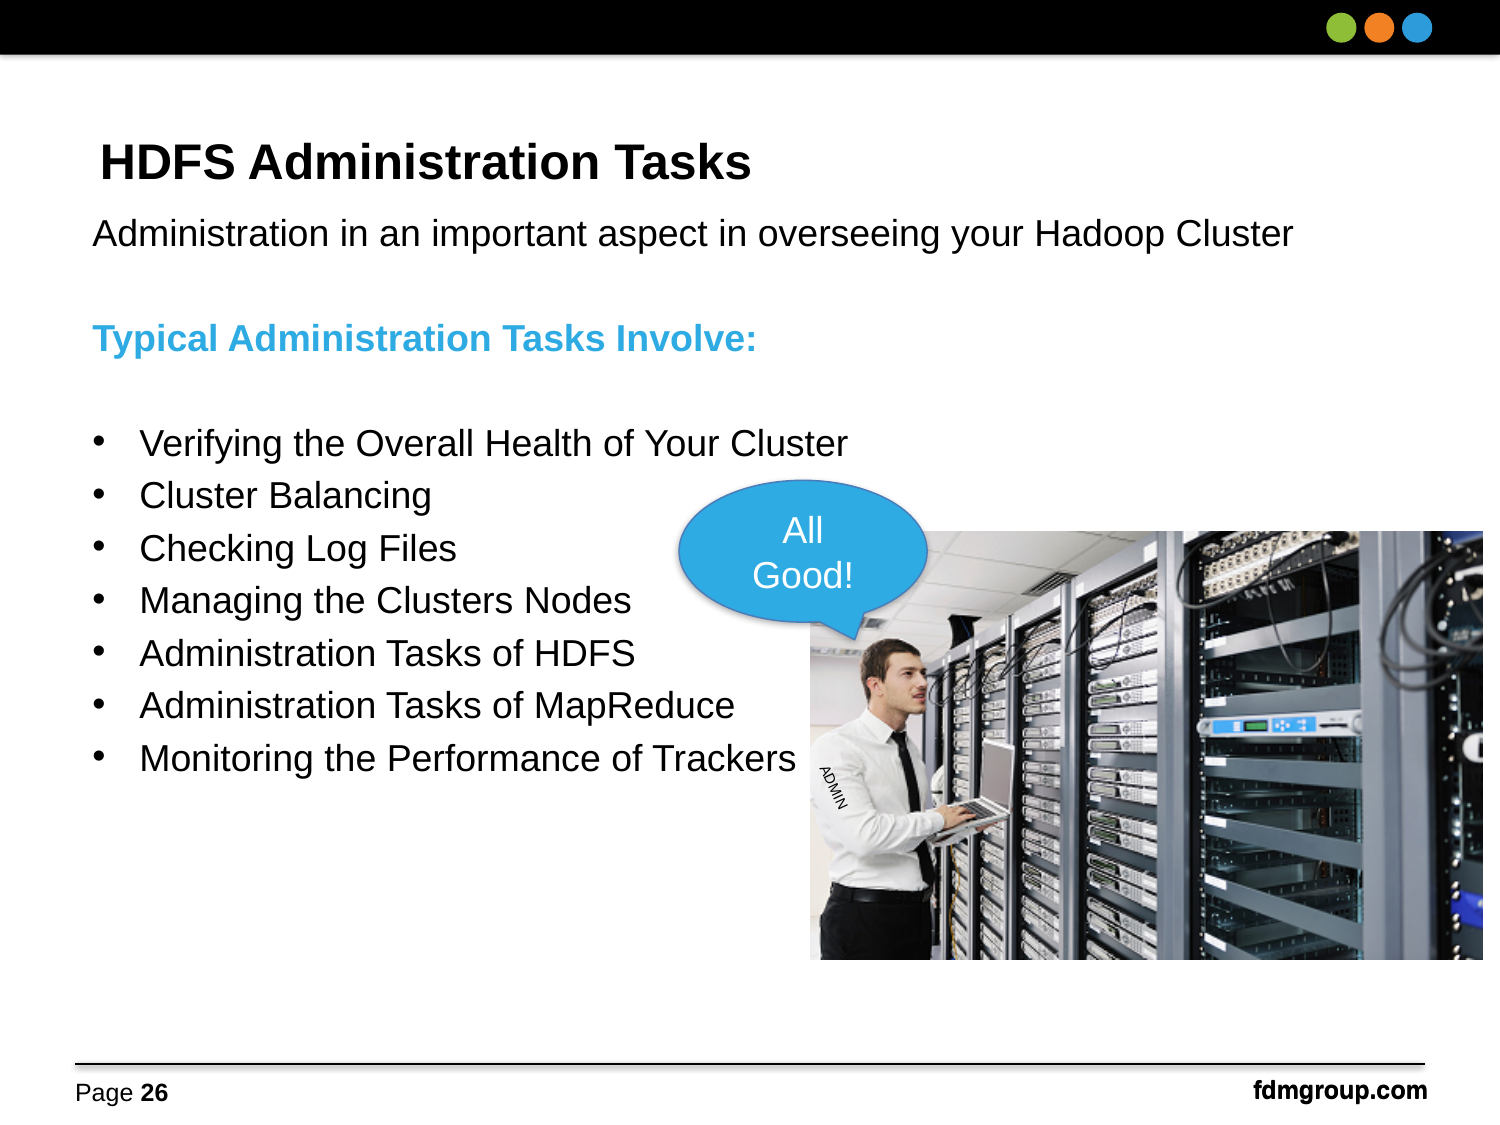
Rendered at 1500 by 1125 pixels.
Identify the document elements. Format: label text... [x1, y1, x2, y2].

text_box Administration in an important aspect in overseeing your Hadoop Cluster Typical Administration Tasks Involve: Verifying the Overall Health of Your Cluster Cluster Balancing Checking Log Files Managing the Clusters Nodes Administration Tasks of HDFS Administration Tasks of MapReduce Monitoring the Performance of Trackers [92, 208, 1428, 988]
text_box HDFS Administration Tasks [99, 129, 804, 198]
text_box All Good! [678, 479, 923, 623]
picture [810, 531, 1483, 960]
slide_number Page 26 [75, 1076, 425, 1107]
